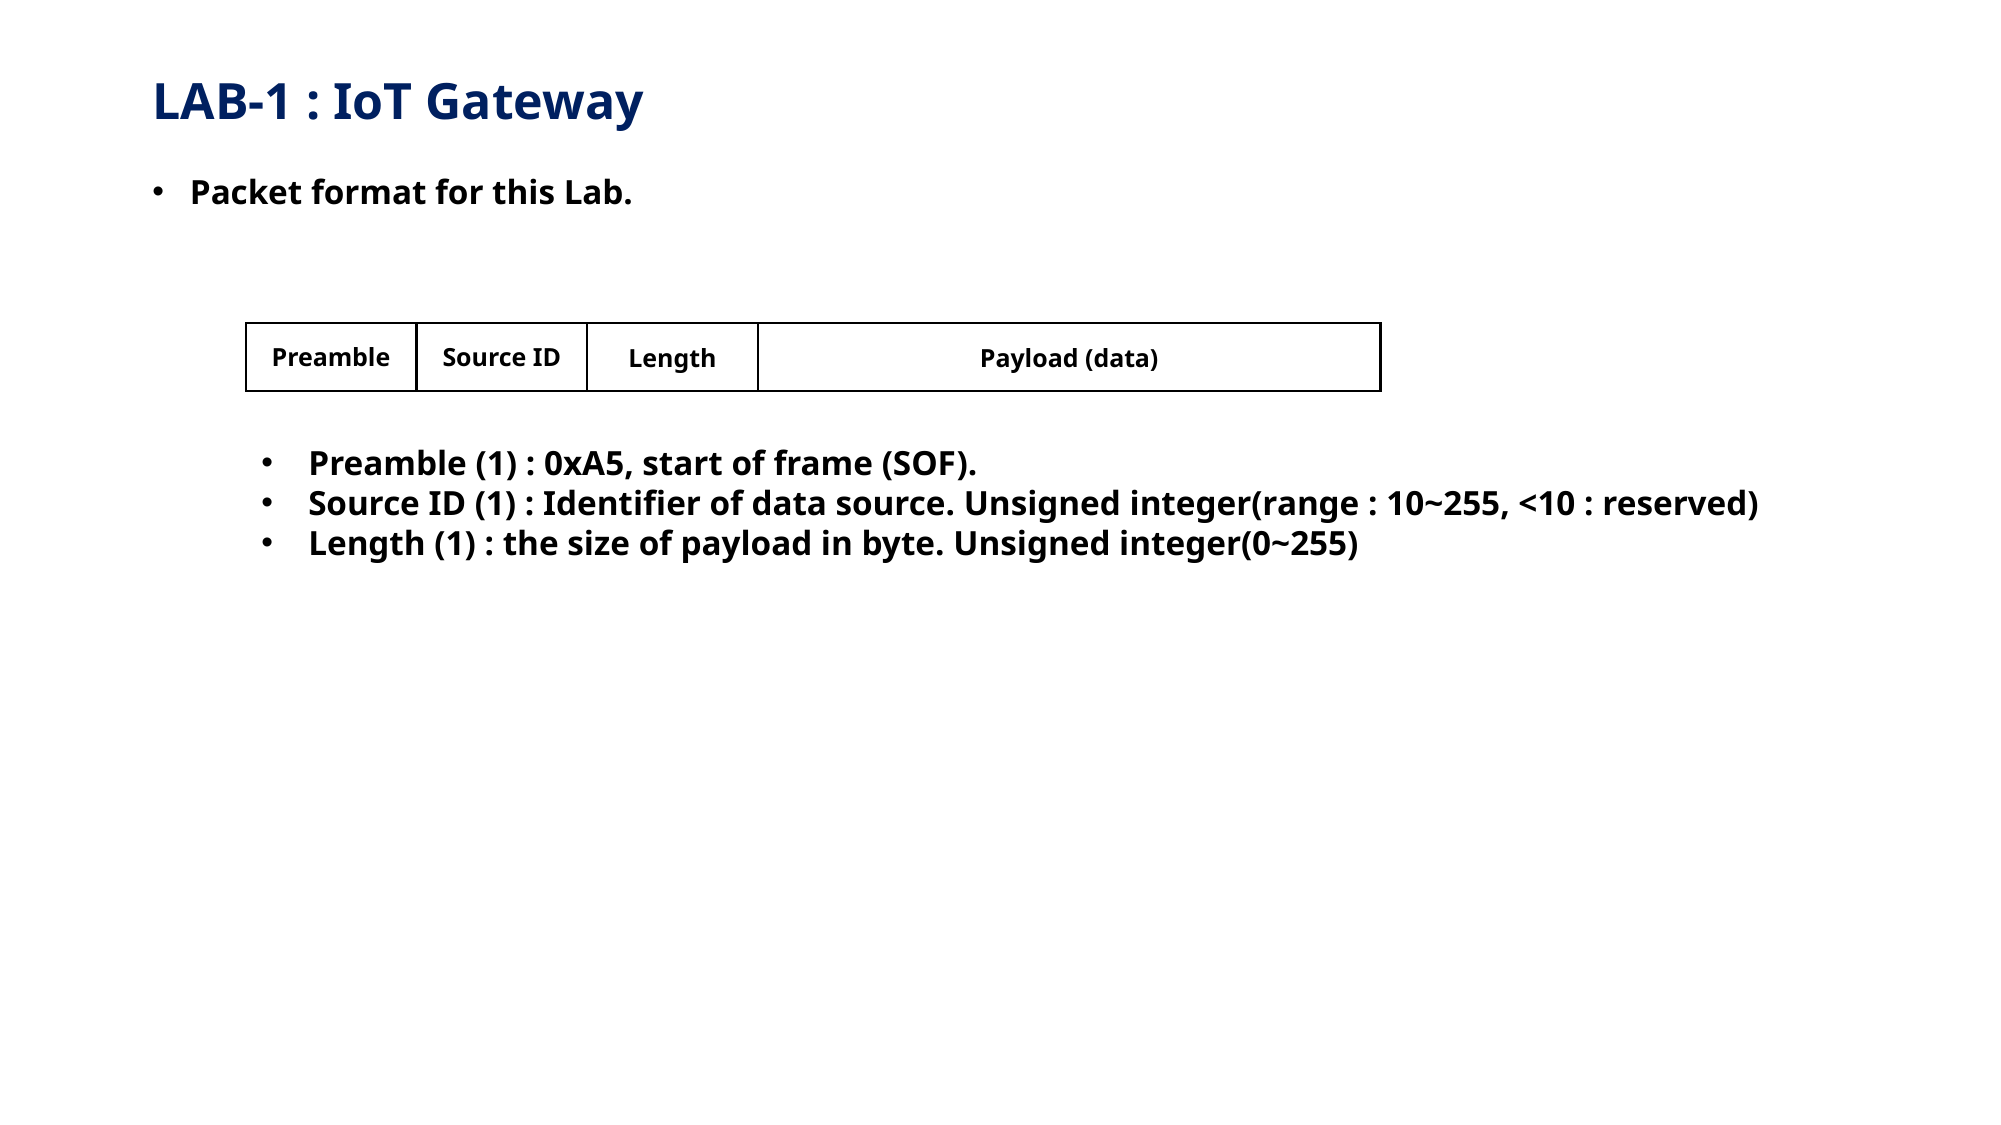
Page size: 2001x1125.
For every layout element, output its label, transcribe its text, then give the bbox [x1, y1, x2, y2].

text_box Preamble (1) : 0xA5, start of frame (SOF). Source ID (1) : Identifier of data source. Unsigned integer(range : 10~255, <10 : reserved) Length (1) : the size of payload in byte. Unsigned integer(0~255) [246, 434, 1776, 570]
text_box Preamble [245, 322, 415, 392]
list Packet format for this Lab. [137, 167, 1863, 1014]
text_box Payload (data) [757, 322, 1382, 392]
text_box Length [586, 322, 757, 392]
text_box Source ID [415, 322, 586, 392]
title LAB-1 : IoT Gateway [137, 67, 1863, 139]
